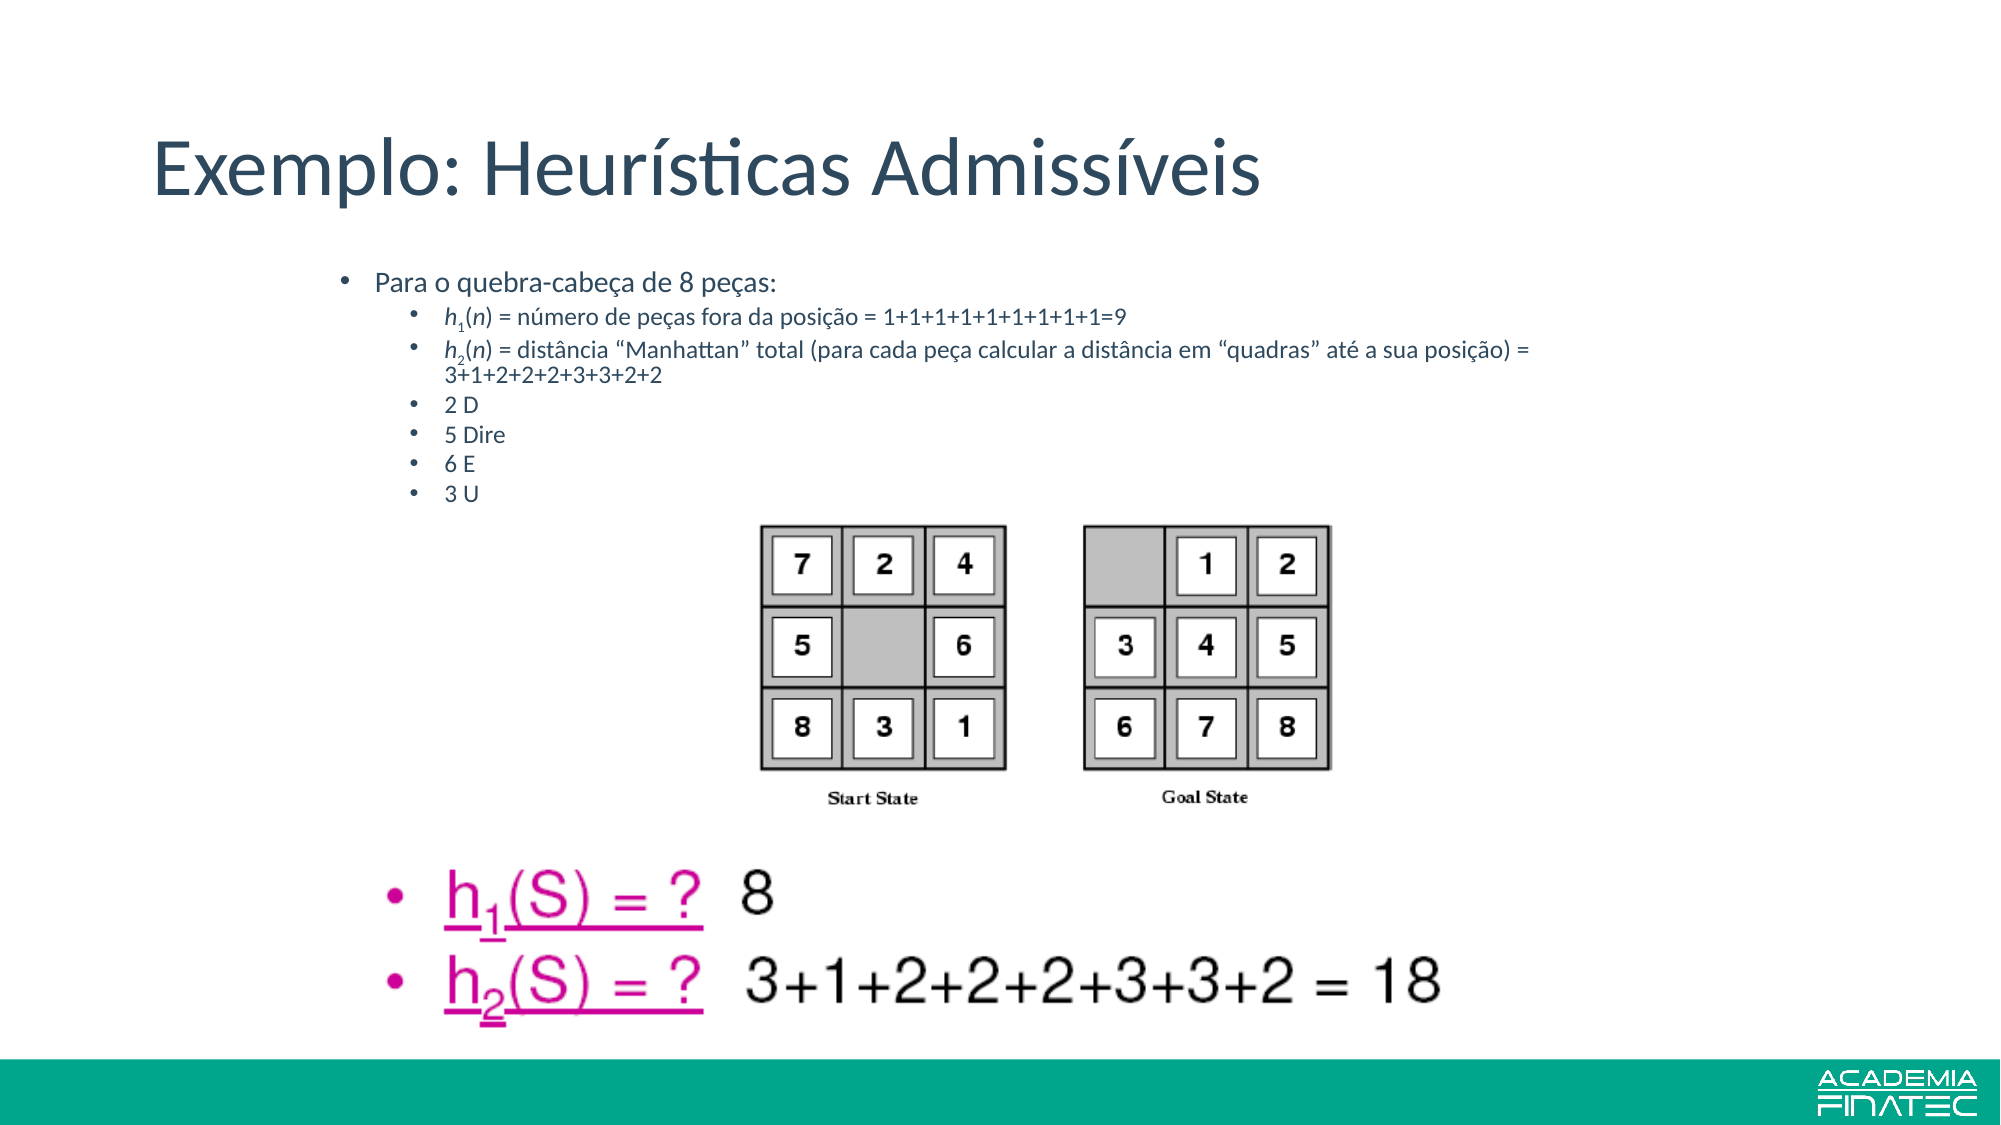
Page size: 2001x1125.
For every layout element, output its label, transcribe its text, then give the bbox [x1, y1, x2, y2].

picture [373, 845, 719, 1035]
picture [740, 515, 1355, 827]
list Para o quebra-cabeça de 8 peças: h1(n) = número de peças fora da posição = 1+1+1+1+1+1+1+1+1=9 h2(n) = distância “Manhattan” total (para cada peça calcular a distância em “quadras” até a sua posição) = 3+1+2+2+2+3+3+2+2 2 D 5 Dire 6 E 3 U [324, 262, 1675, 516]
picture [728, 857, 786, 927]
title Exemplo: Heurísticas Admissíveis [137, 59, 1863, 278]
picture [1811, 1062, 1984, 1122]
picture [739, 940, 1455, 1019]
